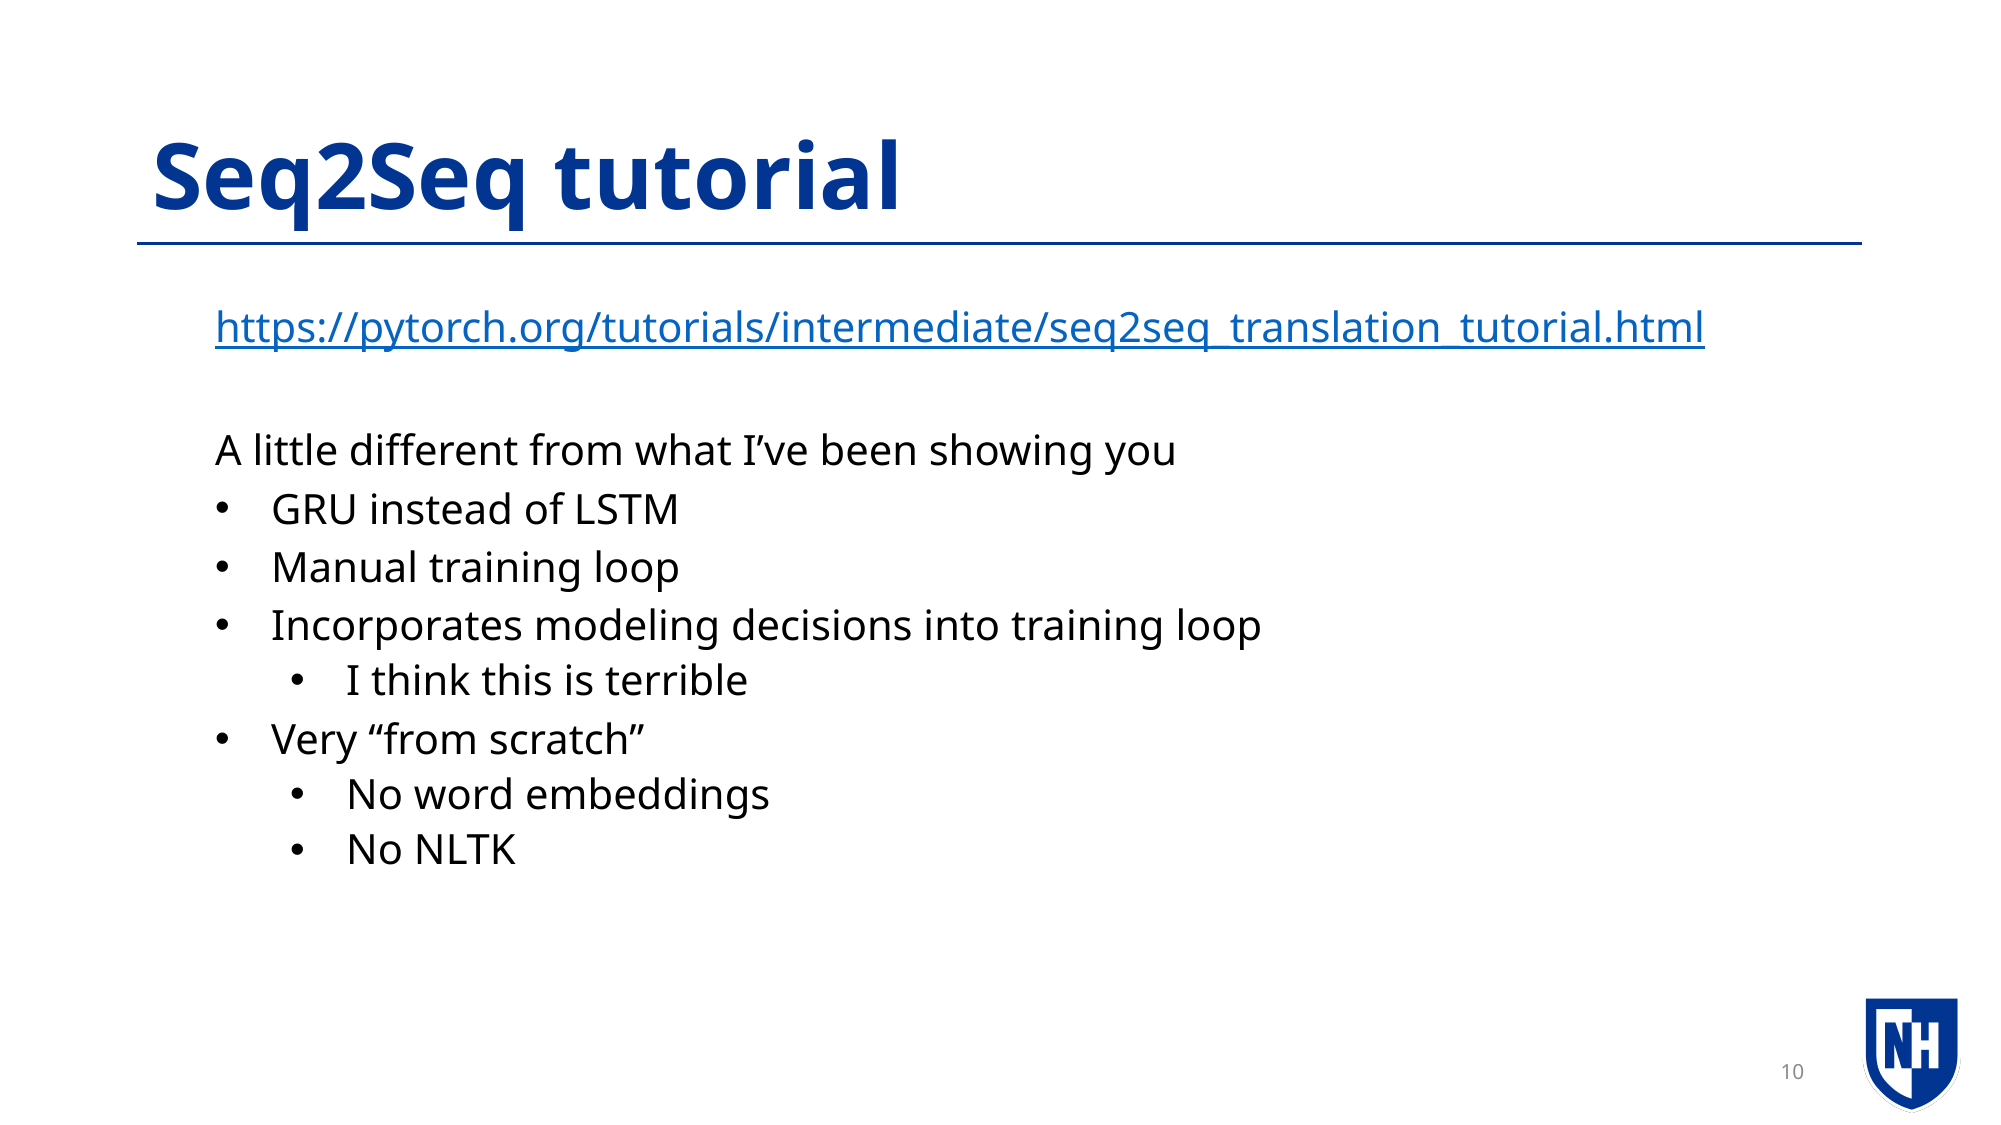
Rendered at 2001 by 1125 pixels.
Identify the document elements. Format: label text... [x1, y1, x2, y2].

list https://pytorch.org/tutorials/intermediate/seq2seq_translation_tutorial.html A little different from what I’ve been showing you GRU instead of LSTM Manual training loop Incorporates modeling decisions into training loop I think this is terrible Very “from scratch” No word embeddings No NLTK [200, 299, 1800, 900]
title Seq2Seq tutorial [137, 92, 1863, 237]
picture [1862, 995, 1961, 1125]
slide_number 10 [1412, 1042, 1820, 1103]
